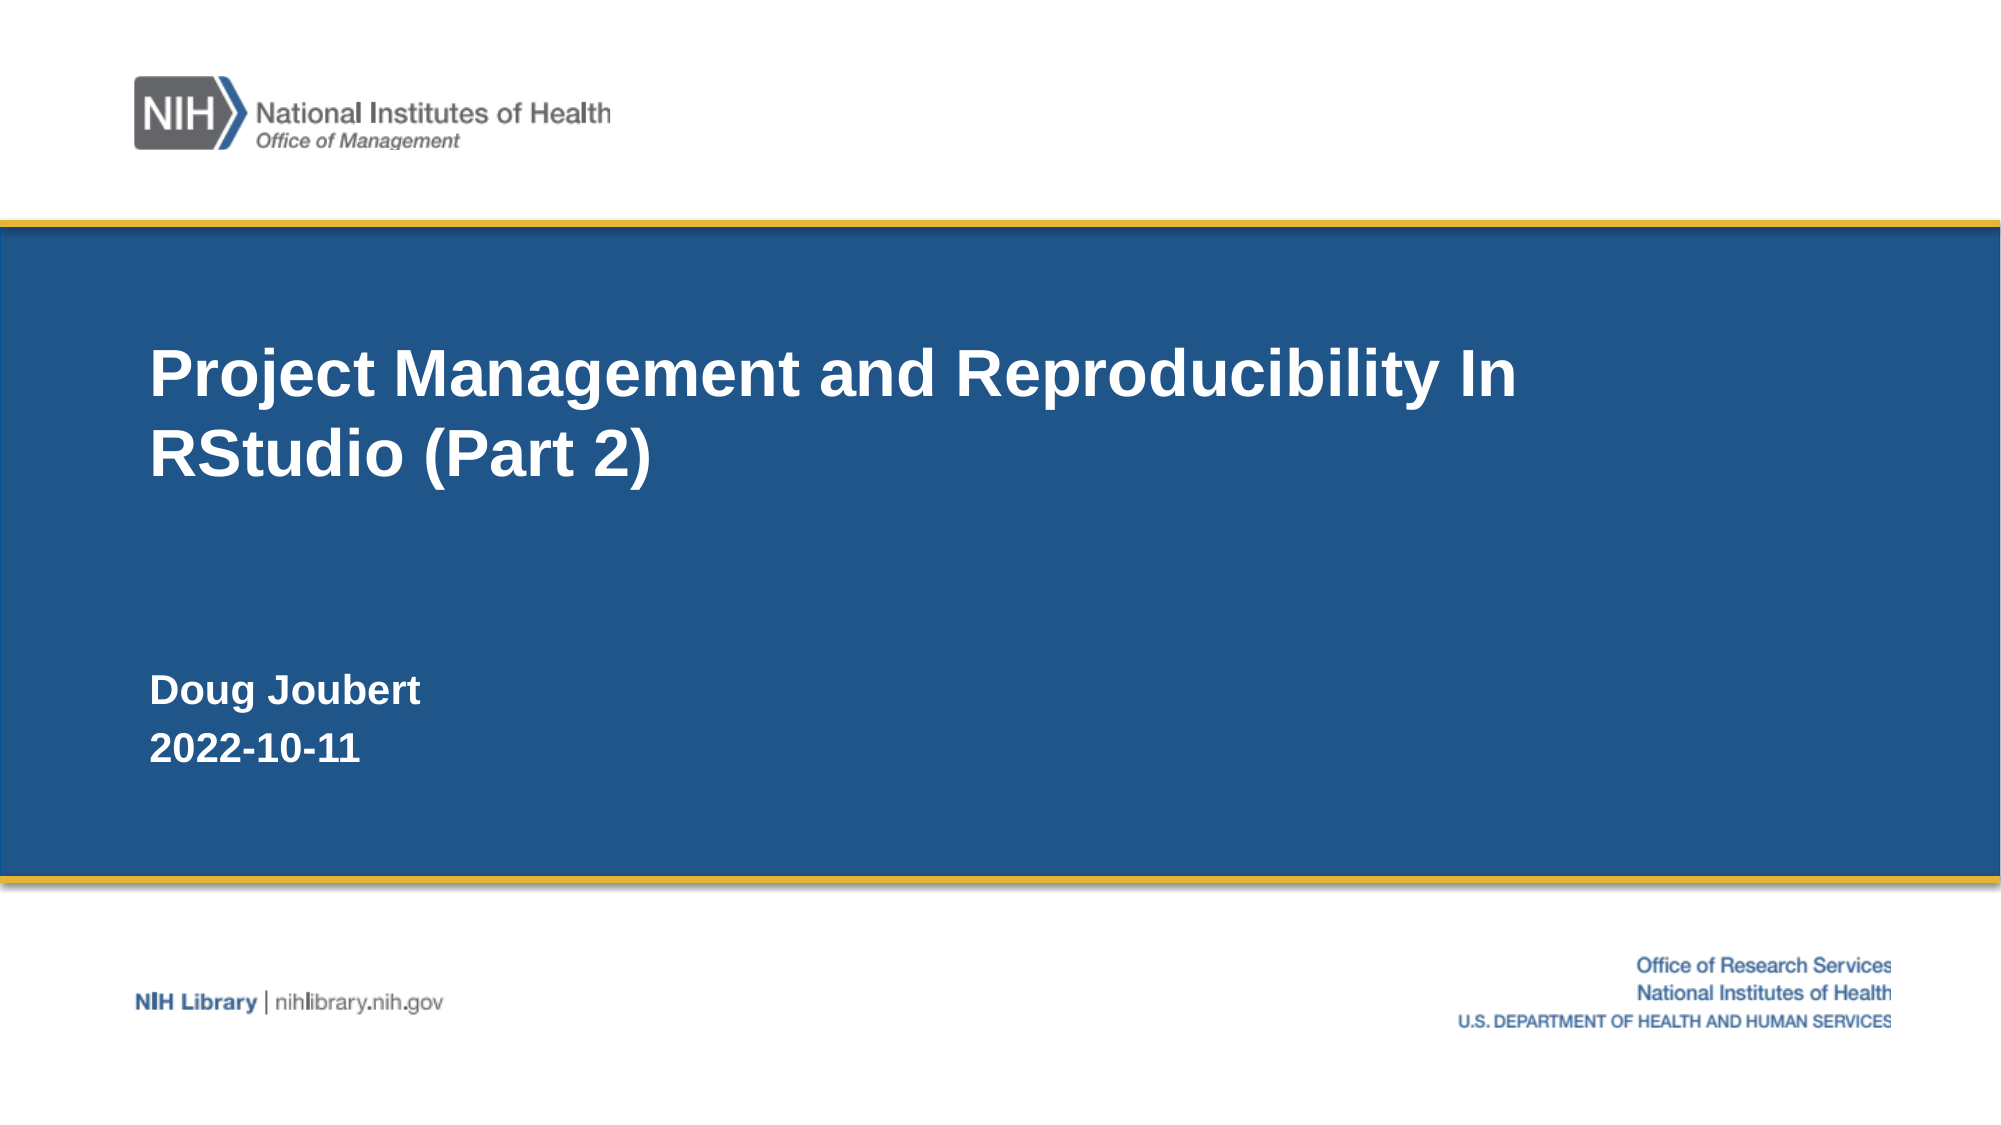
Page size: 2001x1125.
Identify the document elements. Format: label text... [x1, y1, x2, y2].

subtitle Doug Joubert 2022-10-11 [134, 655, 1581, 776]
title Project Management and Reproducibility In RStudio (Part 2) [134, 311, 1581, 509]
